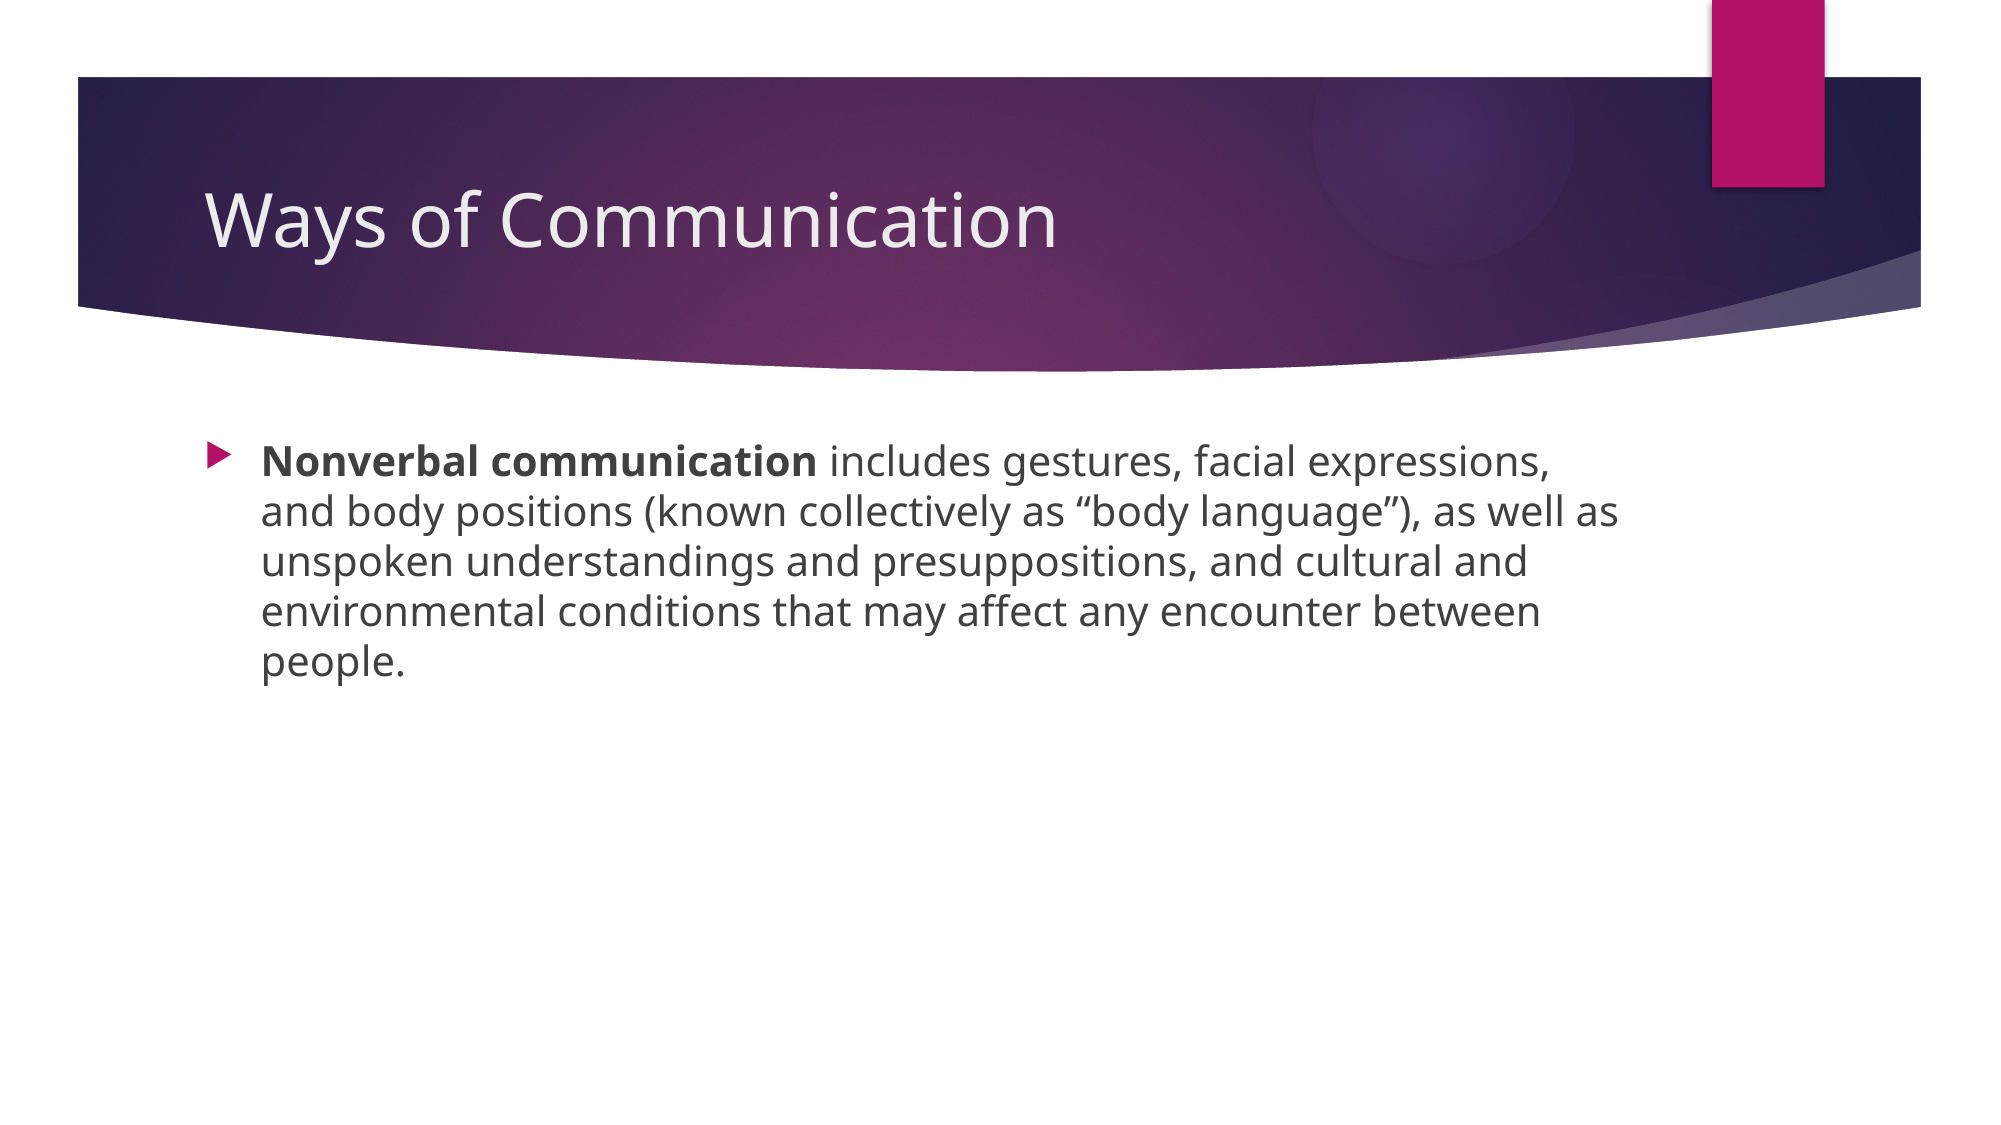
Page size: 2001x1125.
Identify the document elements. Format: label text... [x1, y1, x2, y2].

list Nonverbal communication includes gestures, facial expressions, and body positions (known collectively as “body language”), as well as unspoken understandings and presuppositions, and cultural and environmental conditions that may affect any encounter between people. [189, 427, 1638, 988]
title Ways of Communication [189, 159, 1627, 276]
